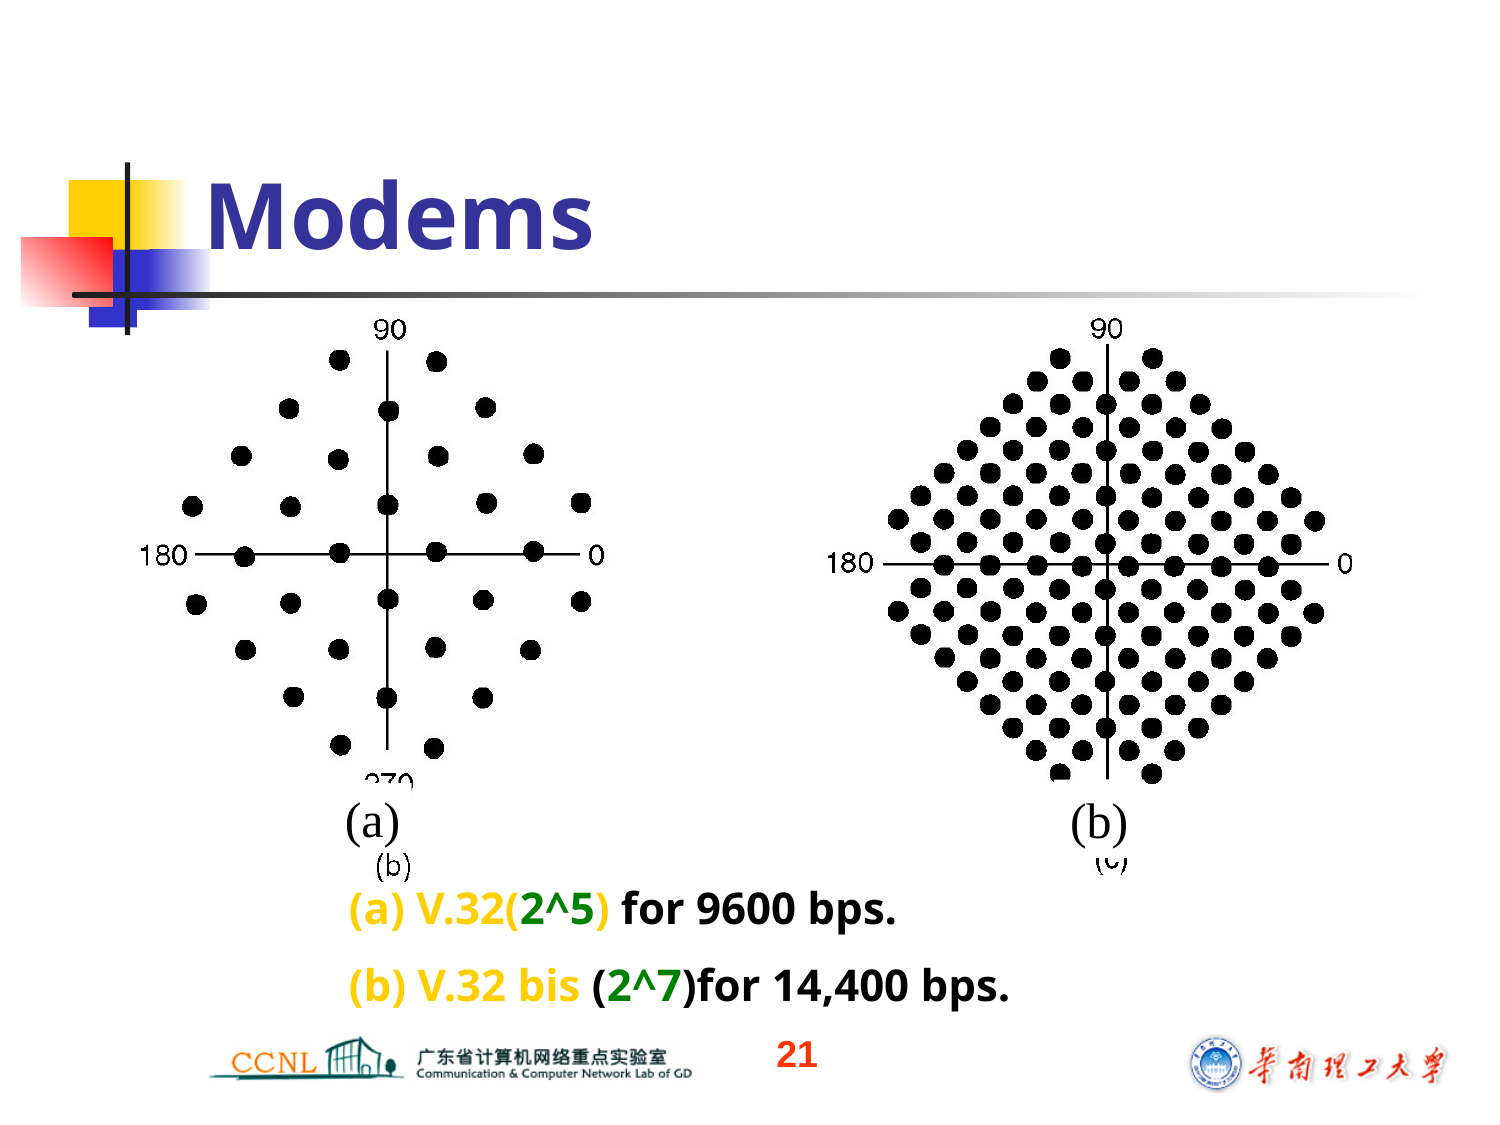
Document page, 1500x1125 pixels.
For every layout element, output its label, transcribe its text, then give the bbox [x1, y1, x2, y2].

picture [137, 310, 1362, 882]
picture [195, 1034, 703, 1086]
list (a) V.32(2^5) for 9600 bps. (b) V.32 bis (2^7)for 14,400 bps. [333, 882, 1296, 1004]
title Modems [188, 34, 1468, 276]
picture [1187, 1034, 1459, 1093]
